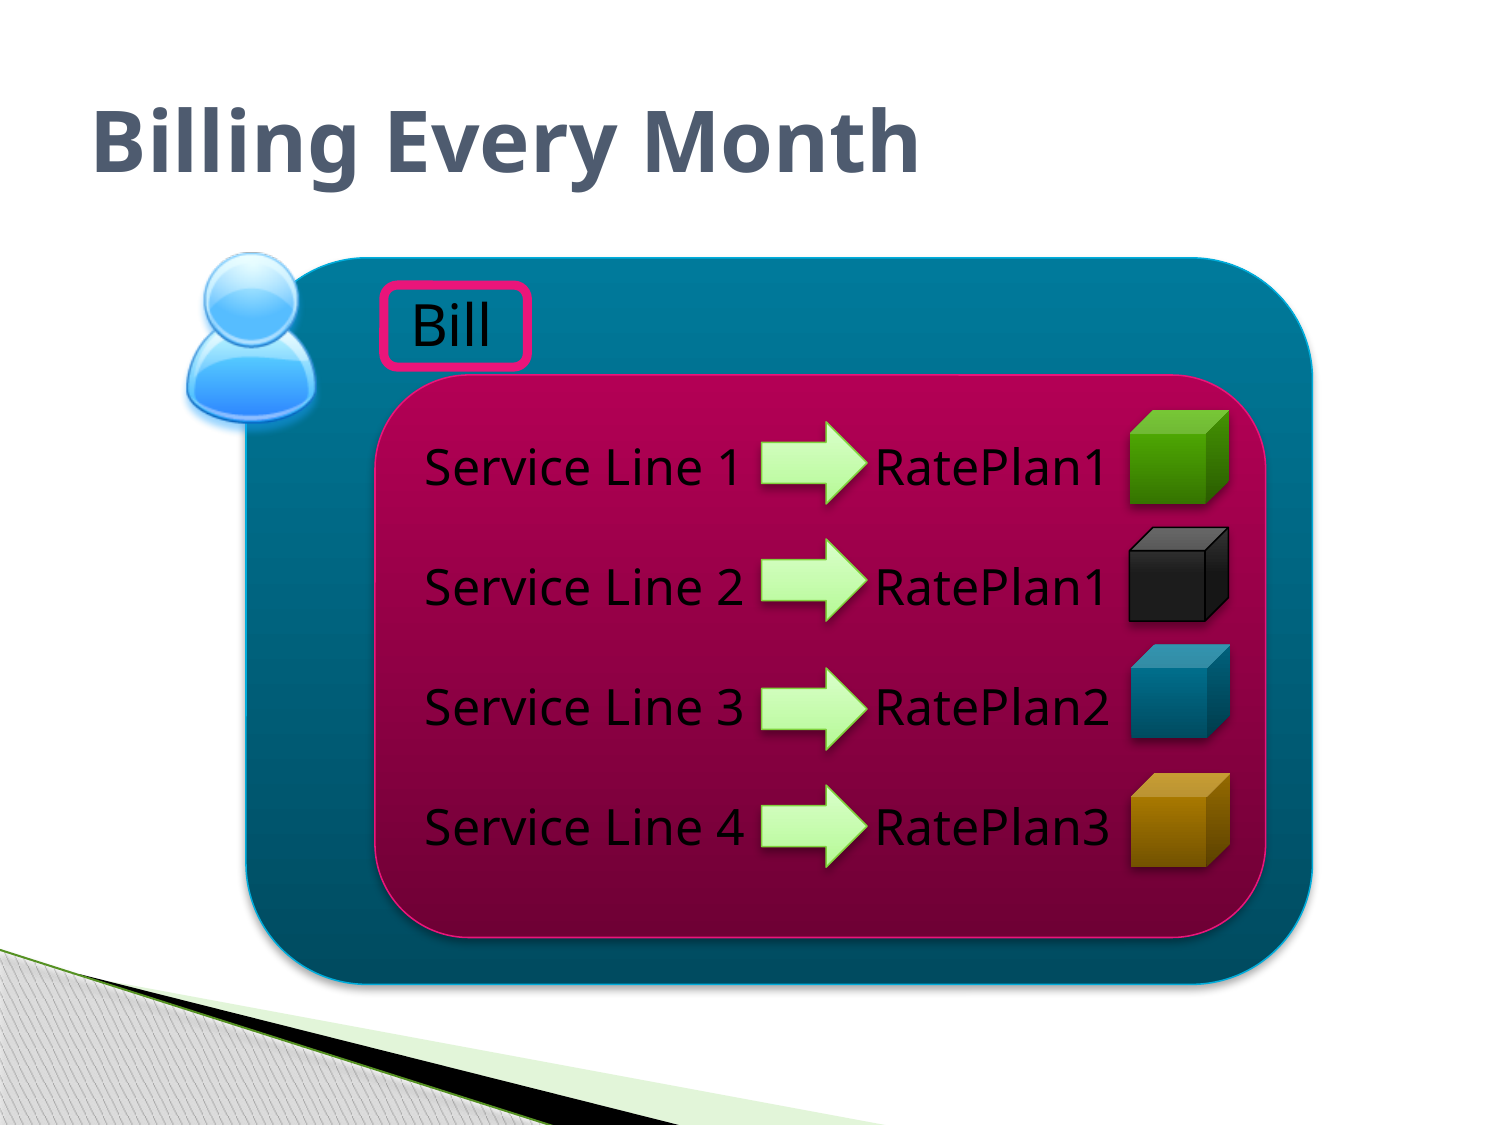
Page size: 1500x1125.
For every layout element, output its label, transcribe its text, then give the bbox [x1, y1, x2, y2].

text_box [1131, 644, 1231, 739]
text_box [760, 421, 868, 505]
text_box [245, 257, 1314, 986]
text_box [1130, 410, 1230, 504]
text_box [760, 784, 868, 868]
title Billing Every Month [75, 45, 1425, 233]
text_box [1130, 773, 1230, 868]
text_box [1128, 526, 1230, 622]
text_box Service Line 1 RatePlan1 Service Line 2 RatePlan1 Service Line 3 RatePlan2 Service Line 4 RatePlan3 [410, 427, 1207, 863]
text_box [760, 538, 868, 622]
picture [152, 245, 353, 446]
text_box [379, 280, 532, 372]
text_box [760, 667, 868, 751]
text_box [374, 374, 1267, 939]
